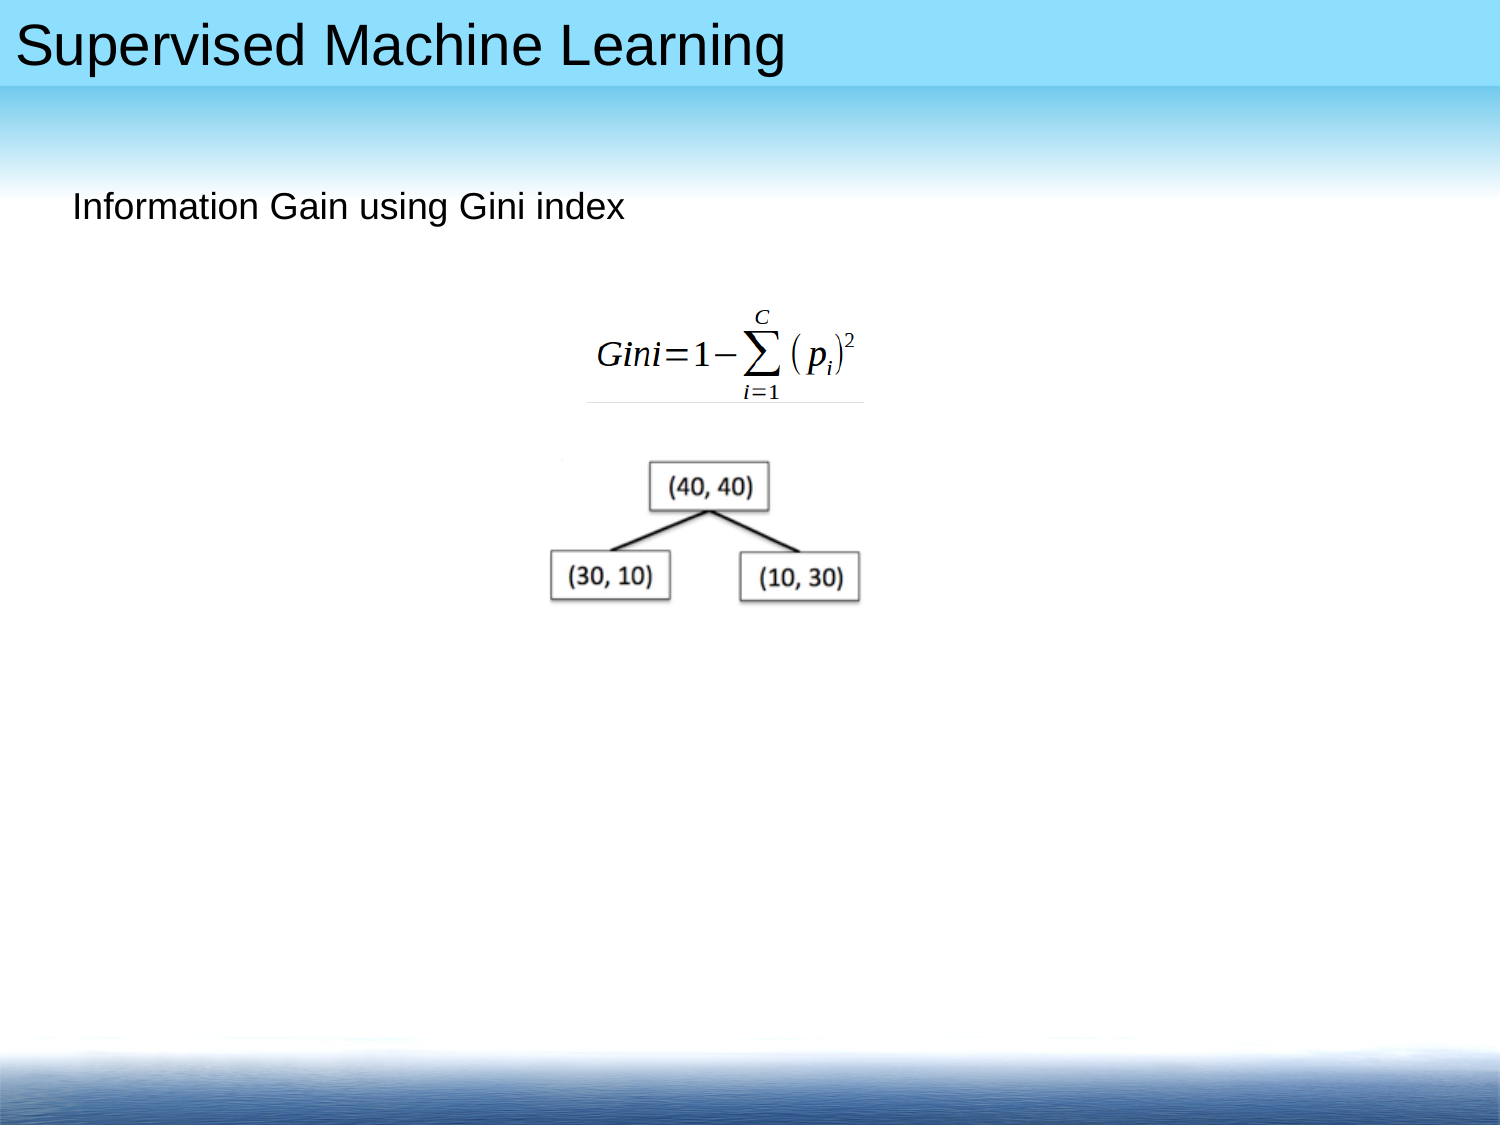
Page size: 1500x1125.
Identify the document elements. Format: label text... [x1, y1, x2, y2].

picture [549, 451, 866, 609]
list Information Gain using Gini index [57, 174, 1408, 236]
picture [586, 305, 865, 403]
picture [0, 1037, 1500, 1125]
